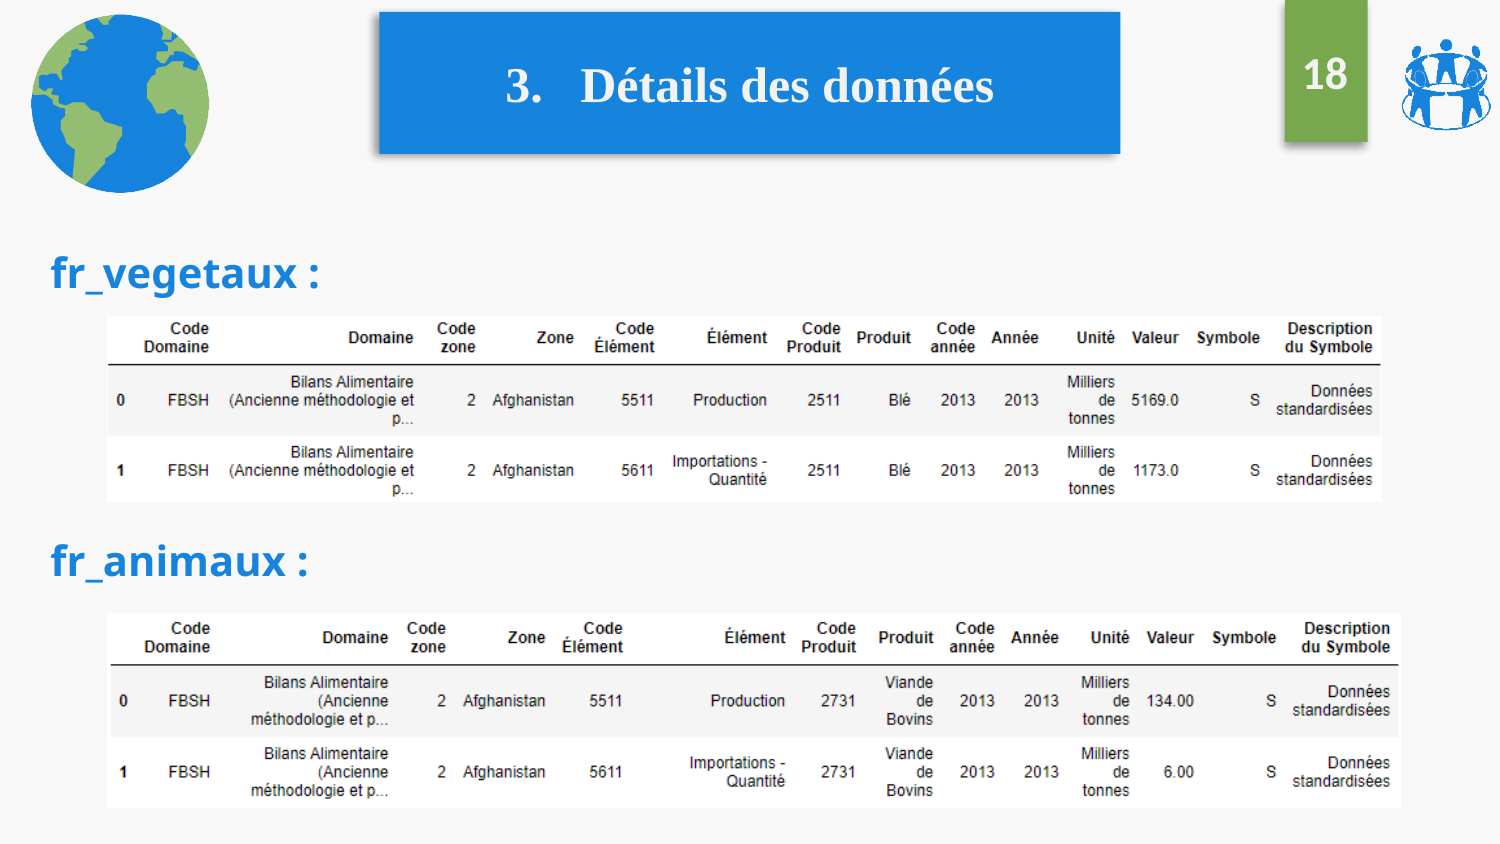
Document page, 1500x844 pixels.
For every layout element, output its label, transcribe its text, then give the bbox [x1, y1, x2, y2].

text_box 18 [1286, 36, 1345, 107]
picture [107, 316, 1382, 502]
text_box 3. Détails des données [378, 11, 1121, 155]
picture [107, 613, 1401, 808]
text_box fr_animaux : [35, 477, 839, 592]
picture [0, 0, 303, 210]
text_box [1284, 0, 1369, 143]
picture [1345, 12, 1500, 155]
text_box fr_vegetaux : [35, 189, 839, 305]
